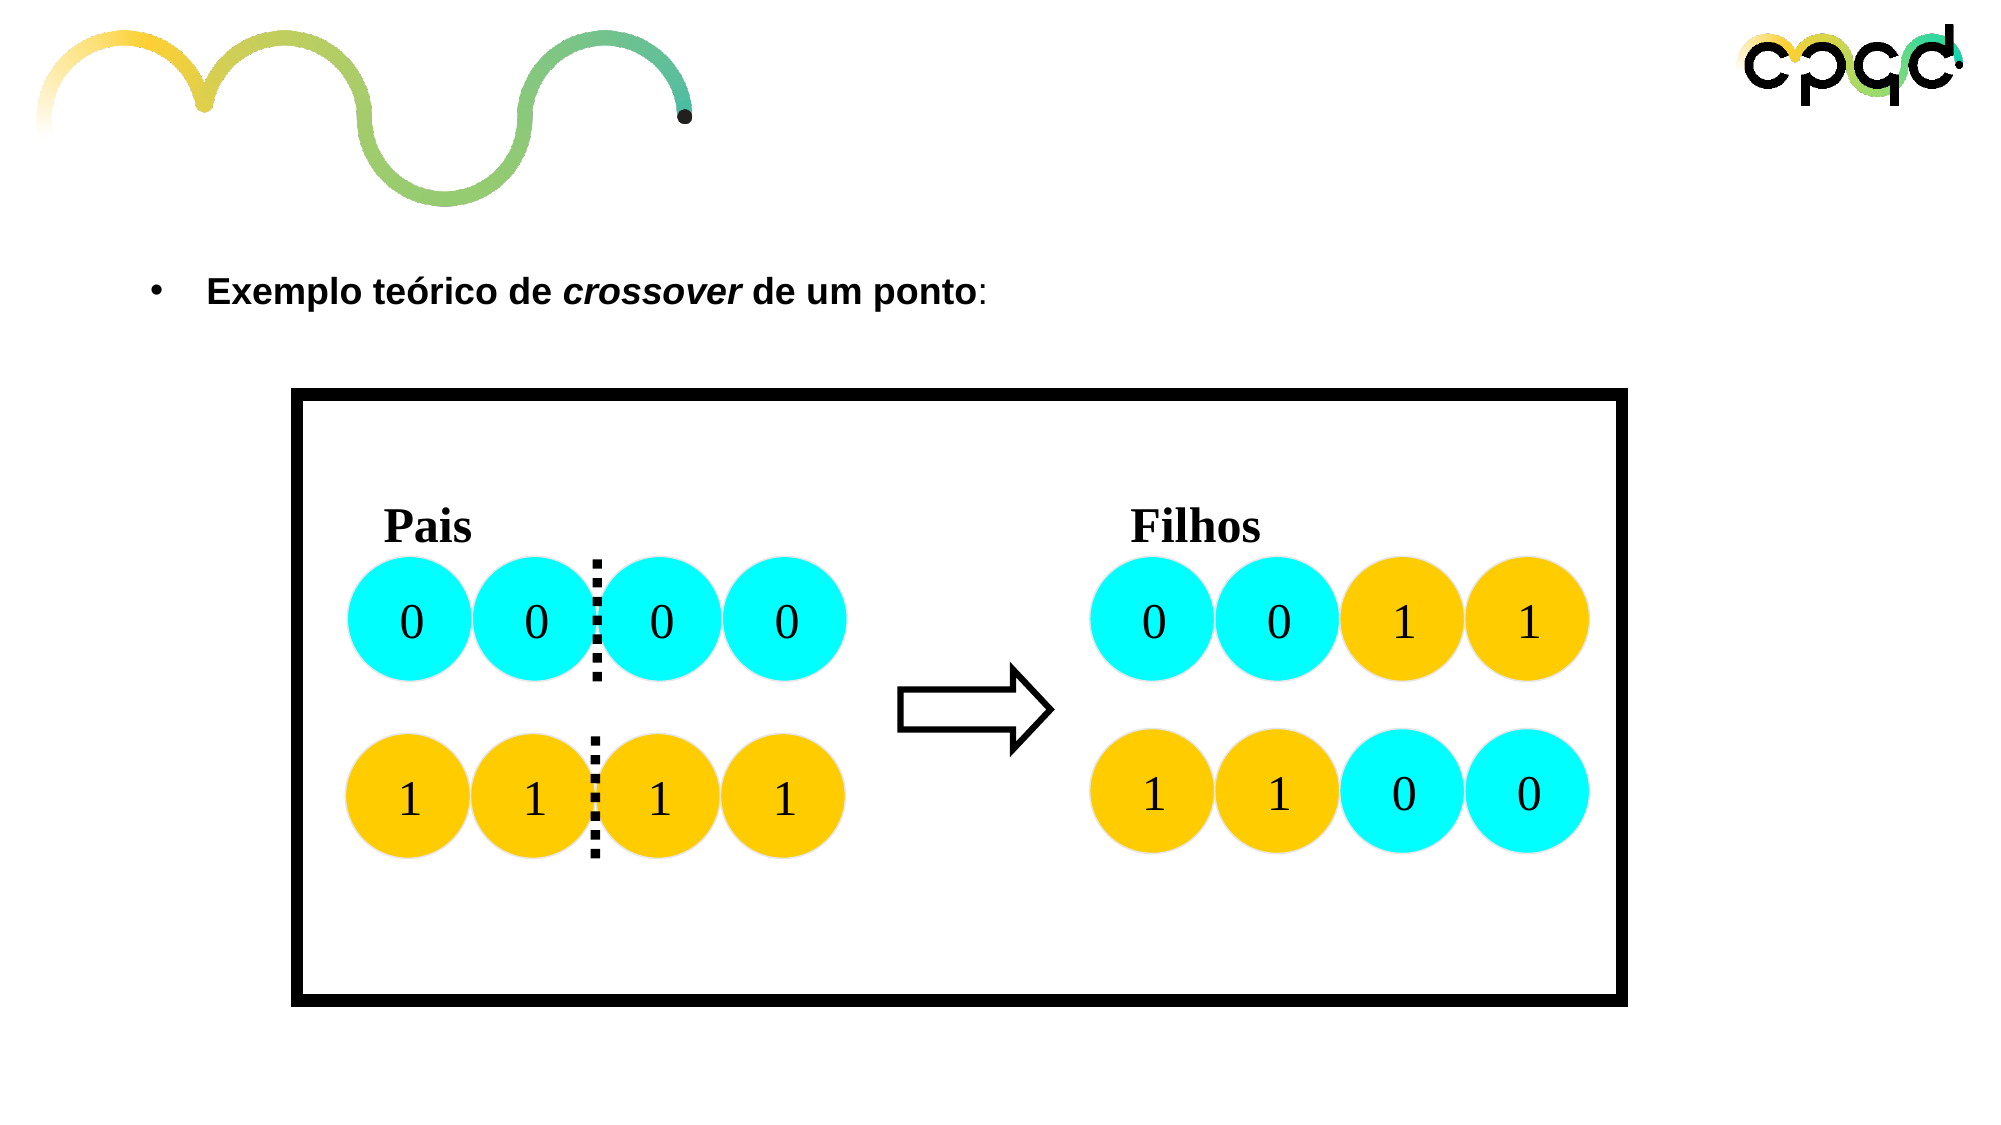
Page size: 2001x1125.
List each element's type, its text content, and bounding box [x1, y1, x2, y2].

picture [1736, 24, 1963, 106]
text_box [297, 394, 1623, 1001]
picture [36, 30, 694, 207]
text_box Exemplo teórico de crossover de um ponto: [135, 237, 1074, 320]
